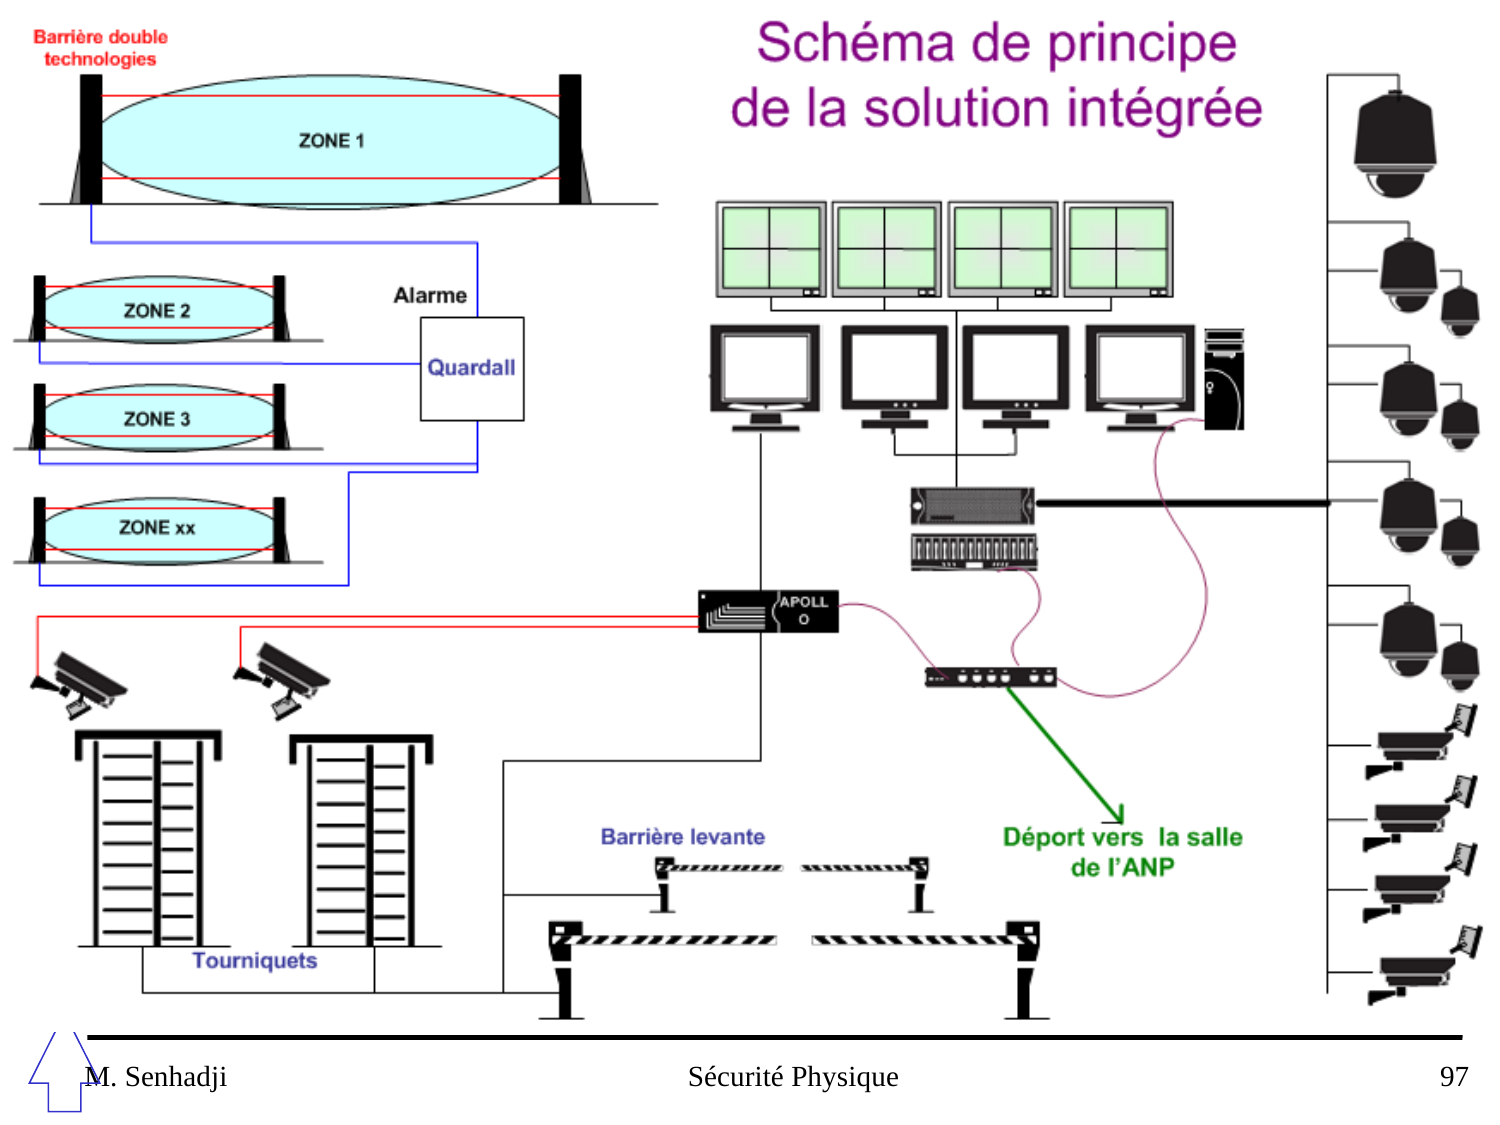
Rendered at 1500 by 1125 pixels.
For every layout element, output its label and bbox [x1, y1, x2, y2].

text_box [29, 1040, 100, 1112]
picture [0, 0, 1500, 1032]
